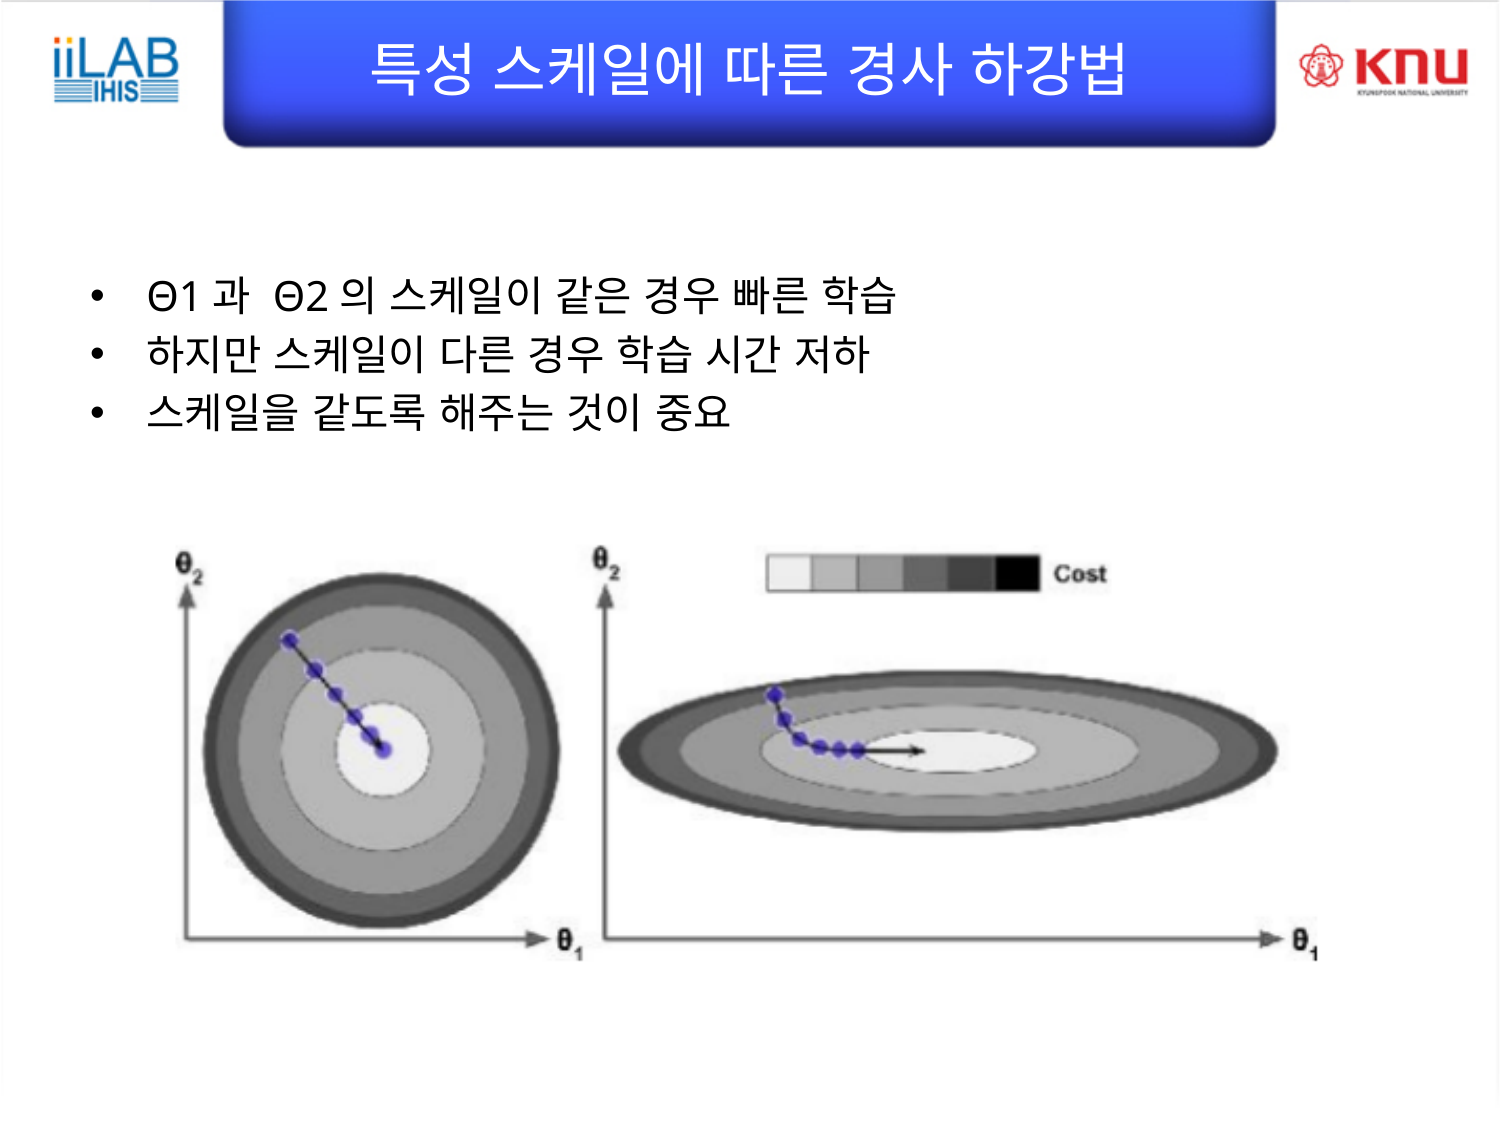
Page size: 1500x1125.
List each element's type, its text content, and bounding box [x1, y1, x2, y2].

picture [0, 0, 1500, 1125]
list Θ1과 Θ2의 스케일이 같은 경우 빠른 학습 하지만 스케일이 다른 경우 학습 시간 저하 스케일을 같도록 해주는 것이 중요 [75, 262, 1425, 1005]
title 특성 스케일에 따른 경사 하강법 [230, 0, 1270, 138]
